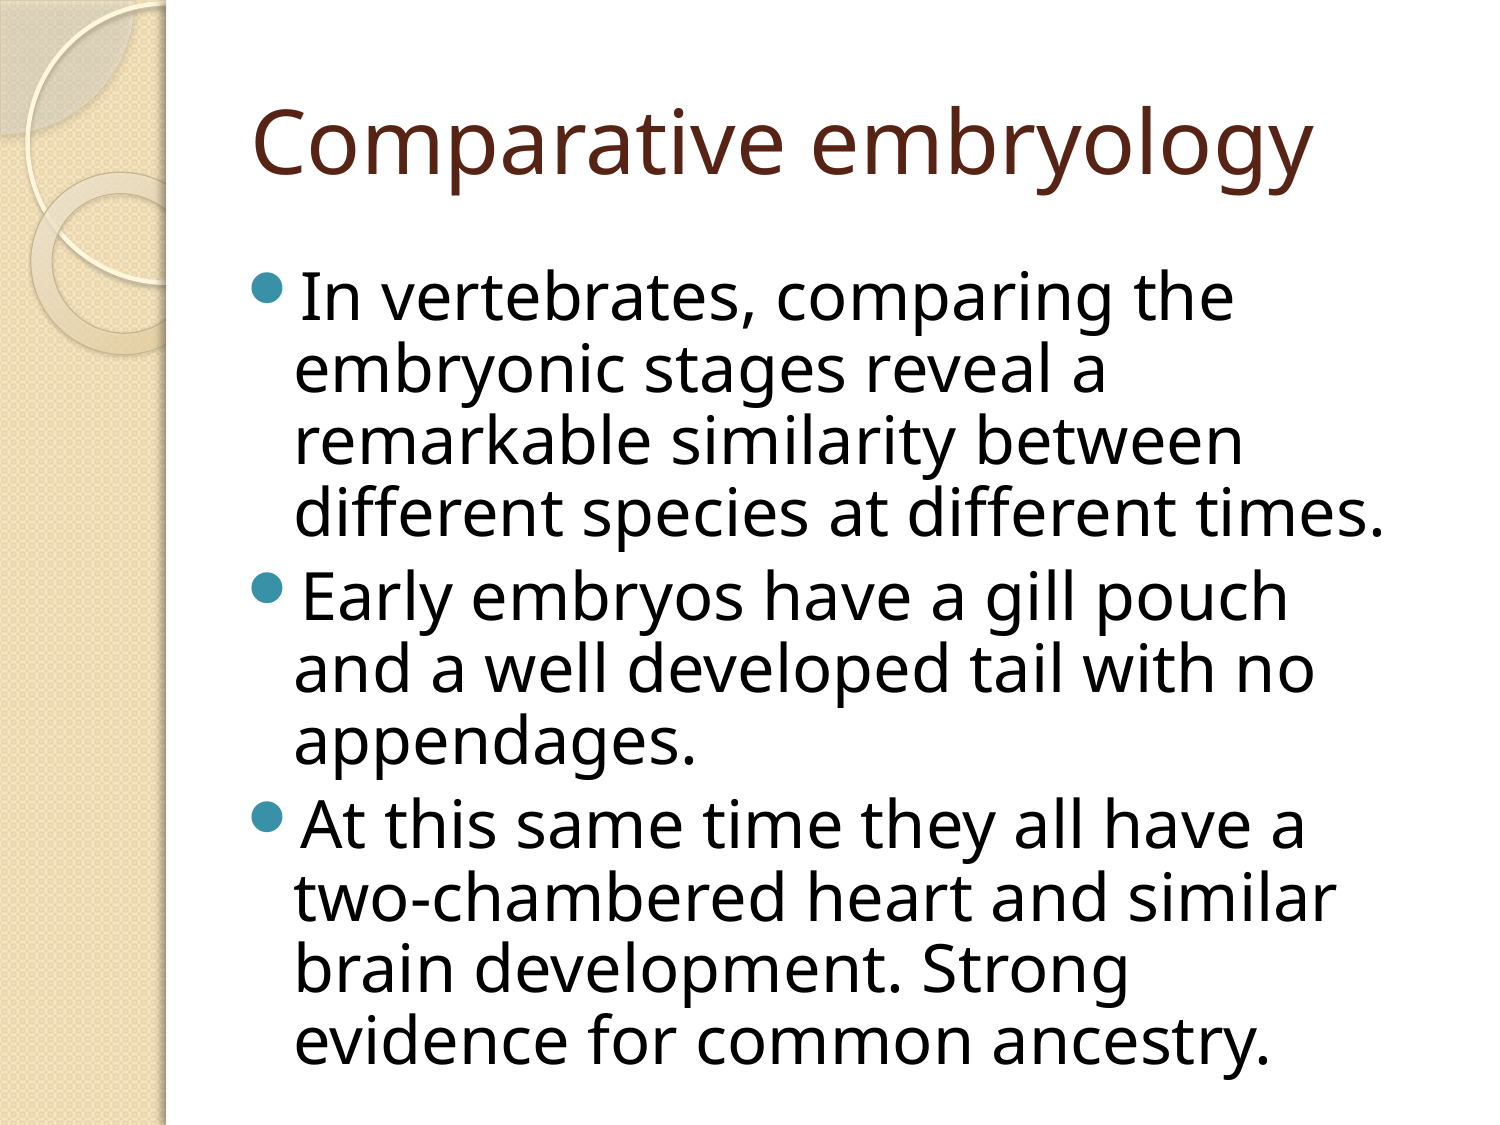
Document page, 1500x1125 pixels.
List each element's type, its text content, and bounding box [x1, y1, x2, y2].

title Comparative embryology [235, 45, 1466, 233]
list In vertebrates, comparing the embryonic stages reveal a remarkable similarity between different species at different times. Early embryos have a gill pouch and a well developed tail with no appendages. At this same time they all have a two-chambered heart and similar brain development. Strong evidence for common ancestry. [218, 255, 1425, 1059]
